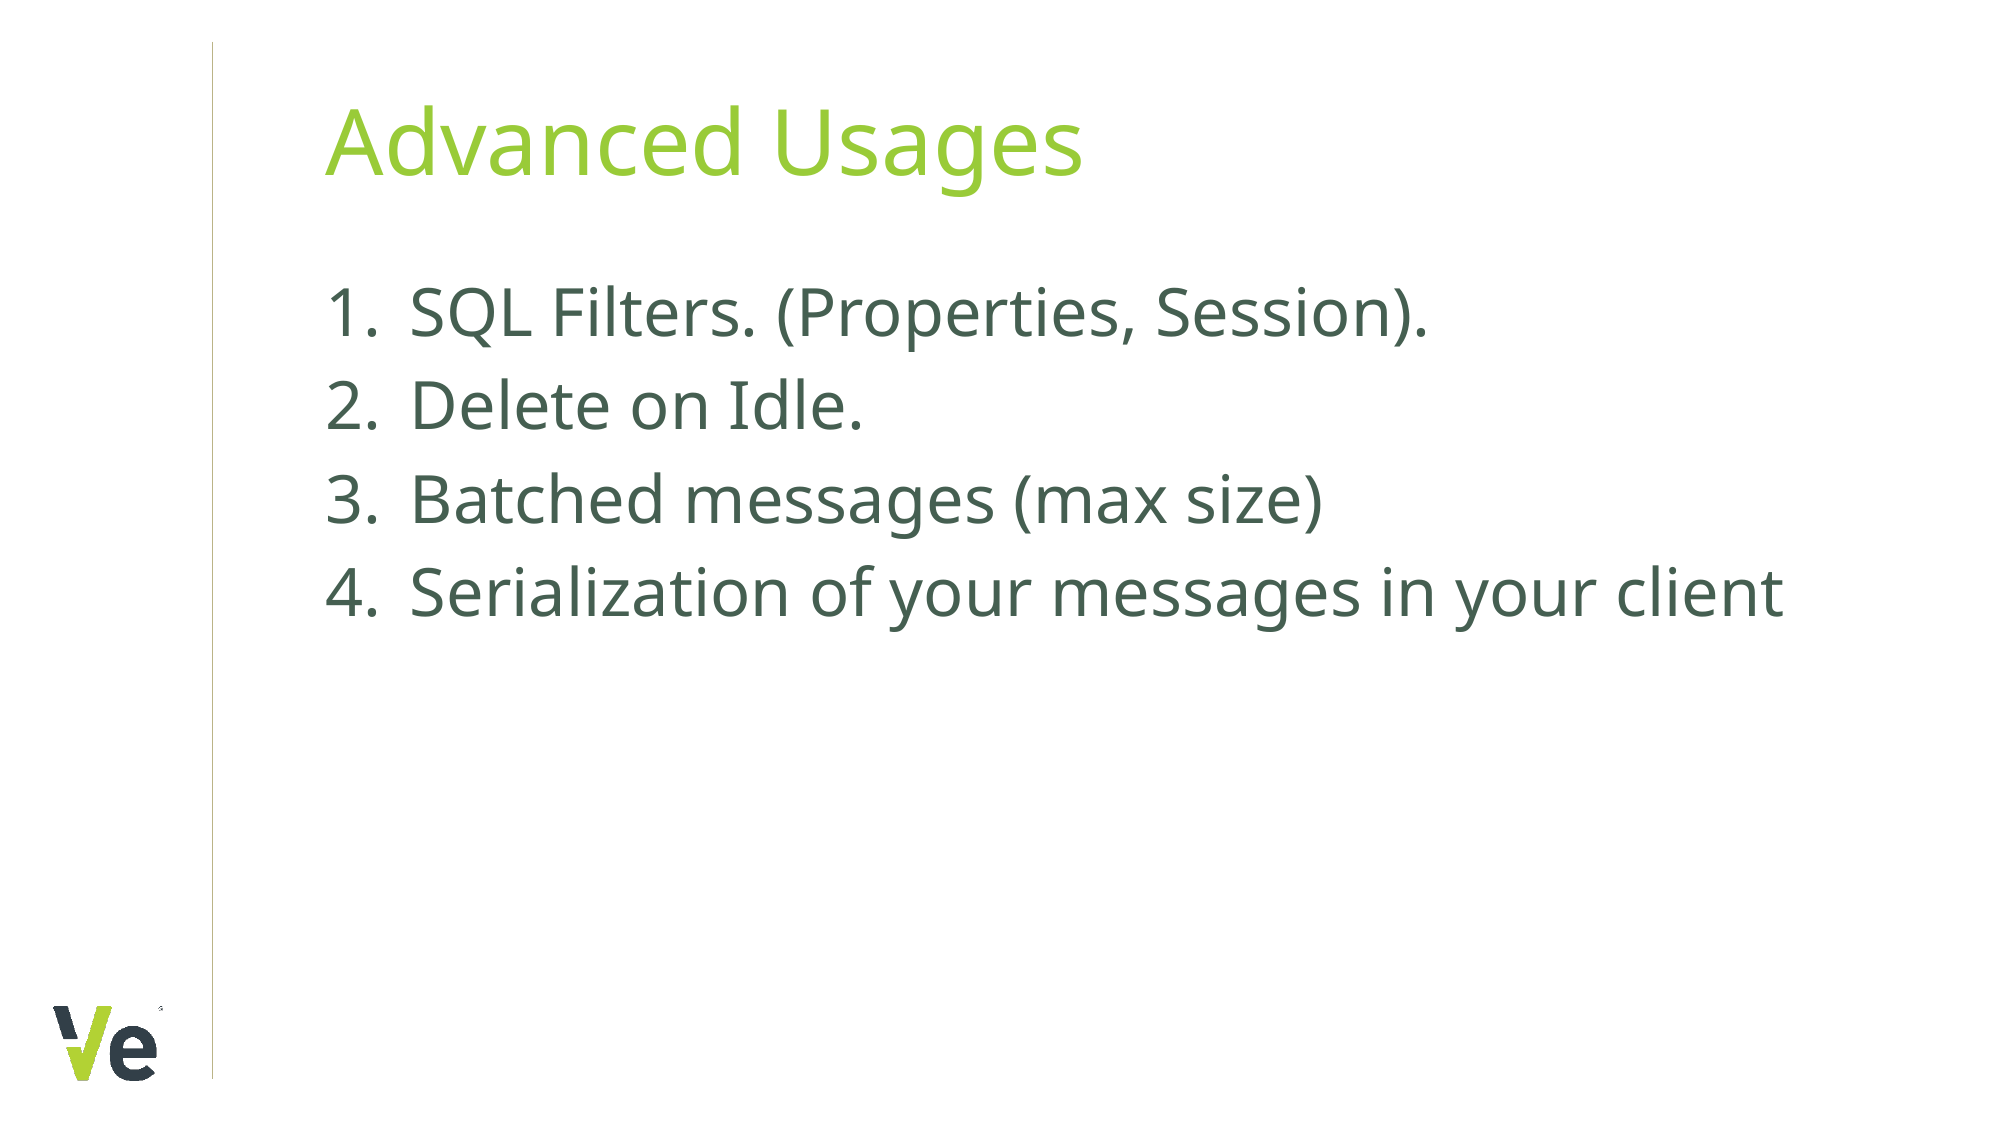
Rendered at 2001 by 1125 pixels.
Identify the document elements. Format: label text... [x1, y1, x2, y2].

list SQL Filters. (Properties, Session). Delete on Idle. Batched messages (max size) Serialization of your messages in your client [310, 262, 1900, 1080]
picture [53, 1006, 163, 1081]
title Advanced Usages [310, 45, 1900, 233]
